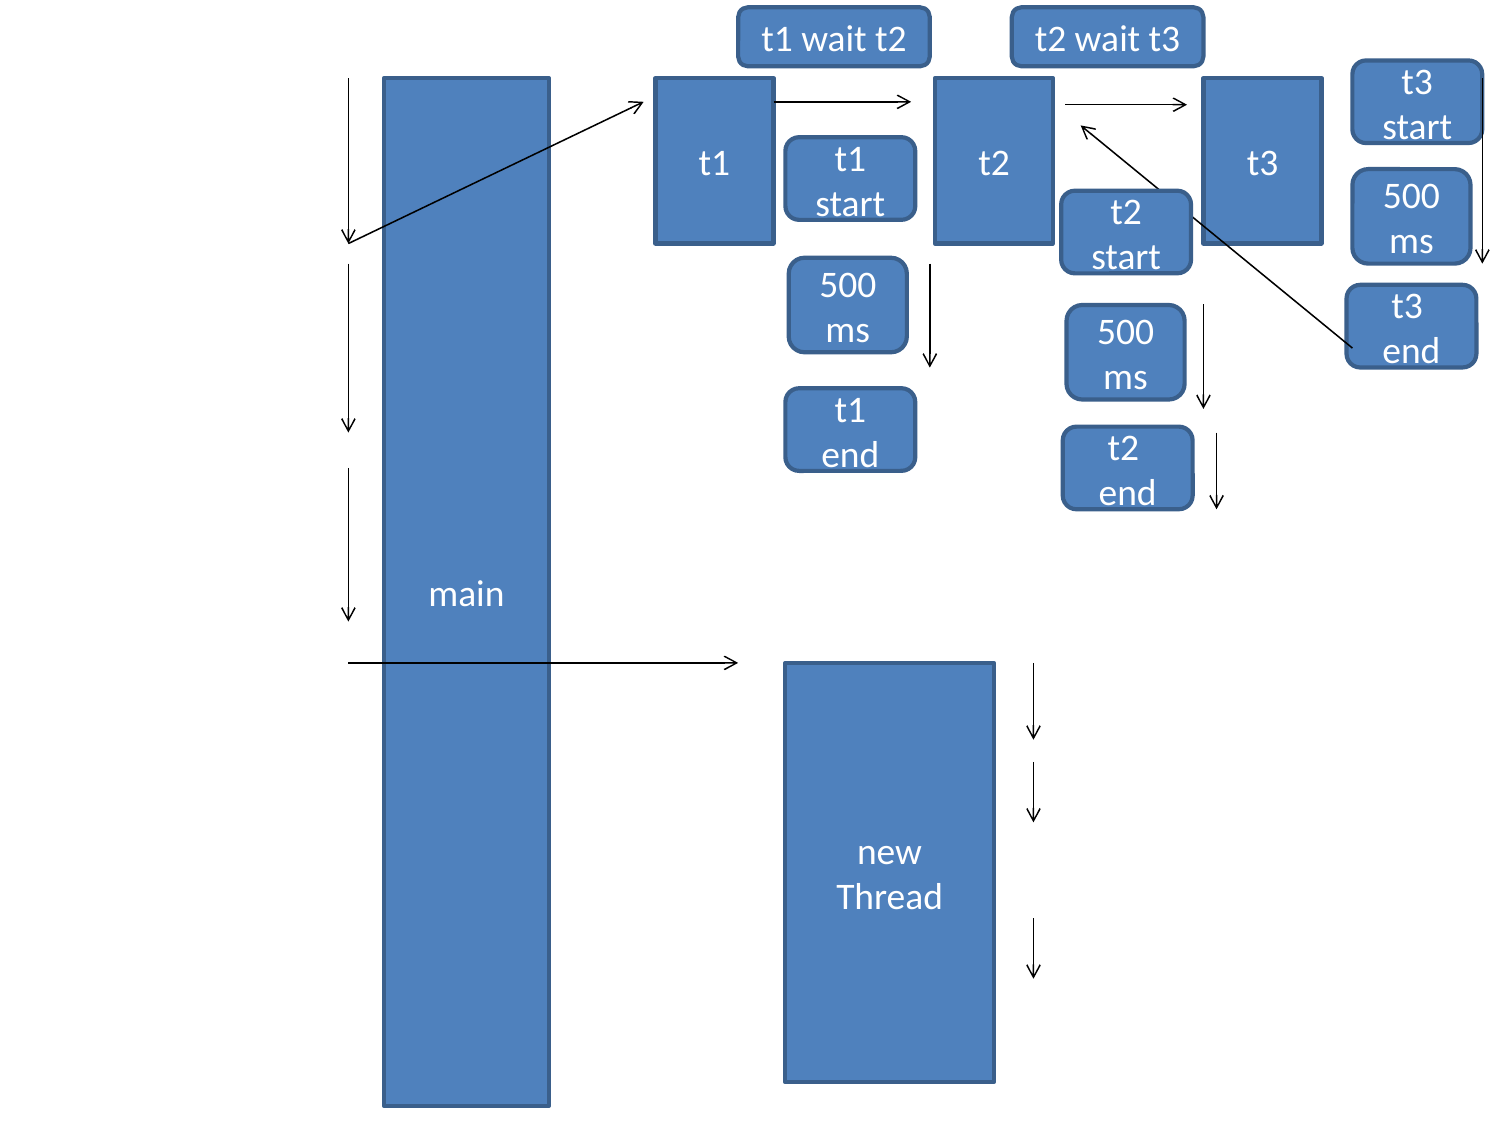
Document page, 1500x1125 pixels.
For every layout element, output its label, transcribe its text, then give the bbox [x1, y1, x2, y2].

text_box t2 start [1059, 188, 1075, 276]
text_box t2 wait t3 [1009, 5, 1206, 69]
text_box 500ms [786, 255, 909, 355]
text_box t2 [933, 76, 1055, 246]
text_box t3 start [1350, 58, 1485, 146]
text_box t1 start [783, 135, 918, 222]
text_box t1 [653, 76, 776, 246]
text_box main [382, 252, 551, 662]
text_box new Thread [783, 661, 996, 1084]
text_box t3 [1201, 76, 1324, 123]
text_box 500ms [1357, 166, 1473, 266]
text_box main [382, 672, 551, 1108]
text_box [1080, 125, 1353, 349]
text_box 500ms [1064, 304, 1187, 402]
text_box t3 end [1344, 282, 1479, 370]
text_box t1 end [783, 386, 918, 474]
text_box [348, 101, 644, 244]
text_box main [382, 76, 551, 100]
text_box t2 end [1060, 424, 1195, 512]
text_box t1 wait t2 [736, 5, 932, 69]
